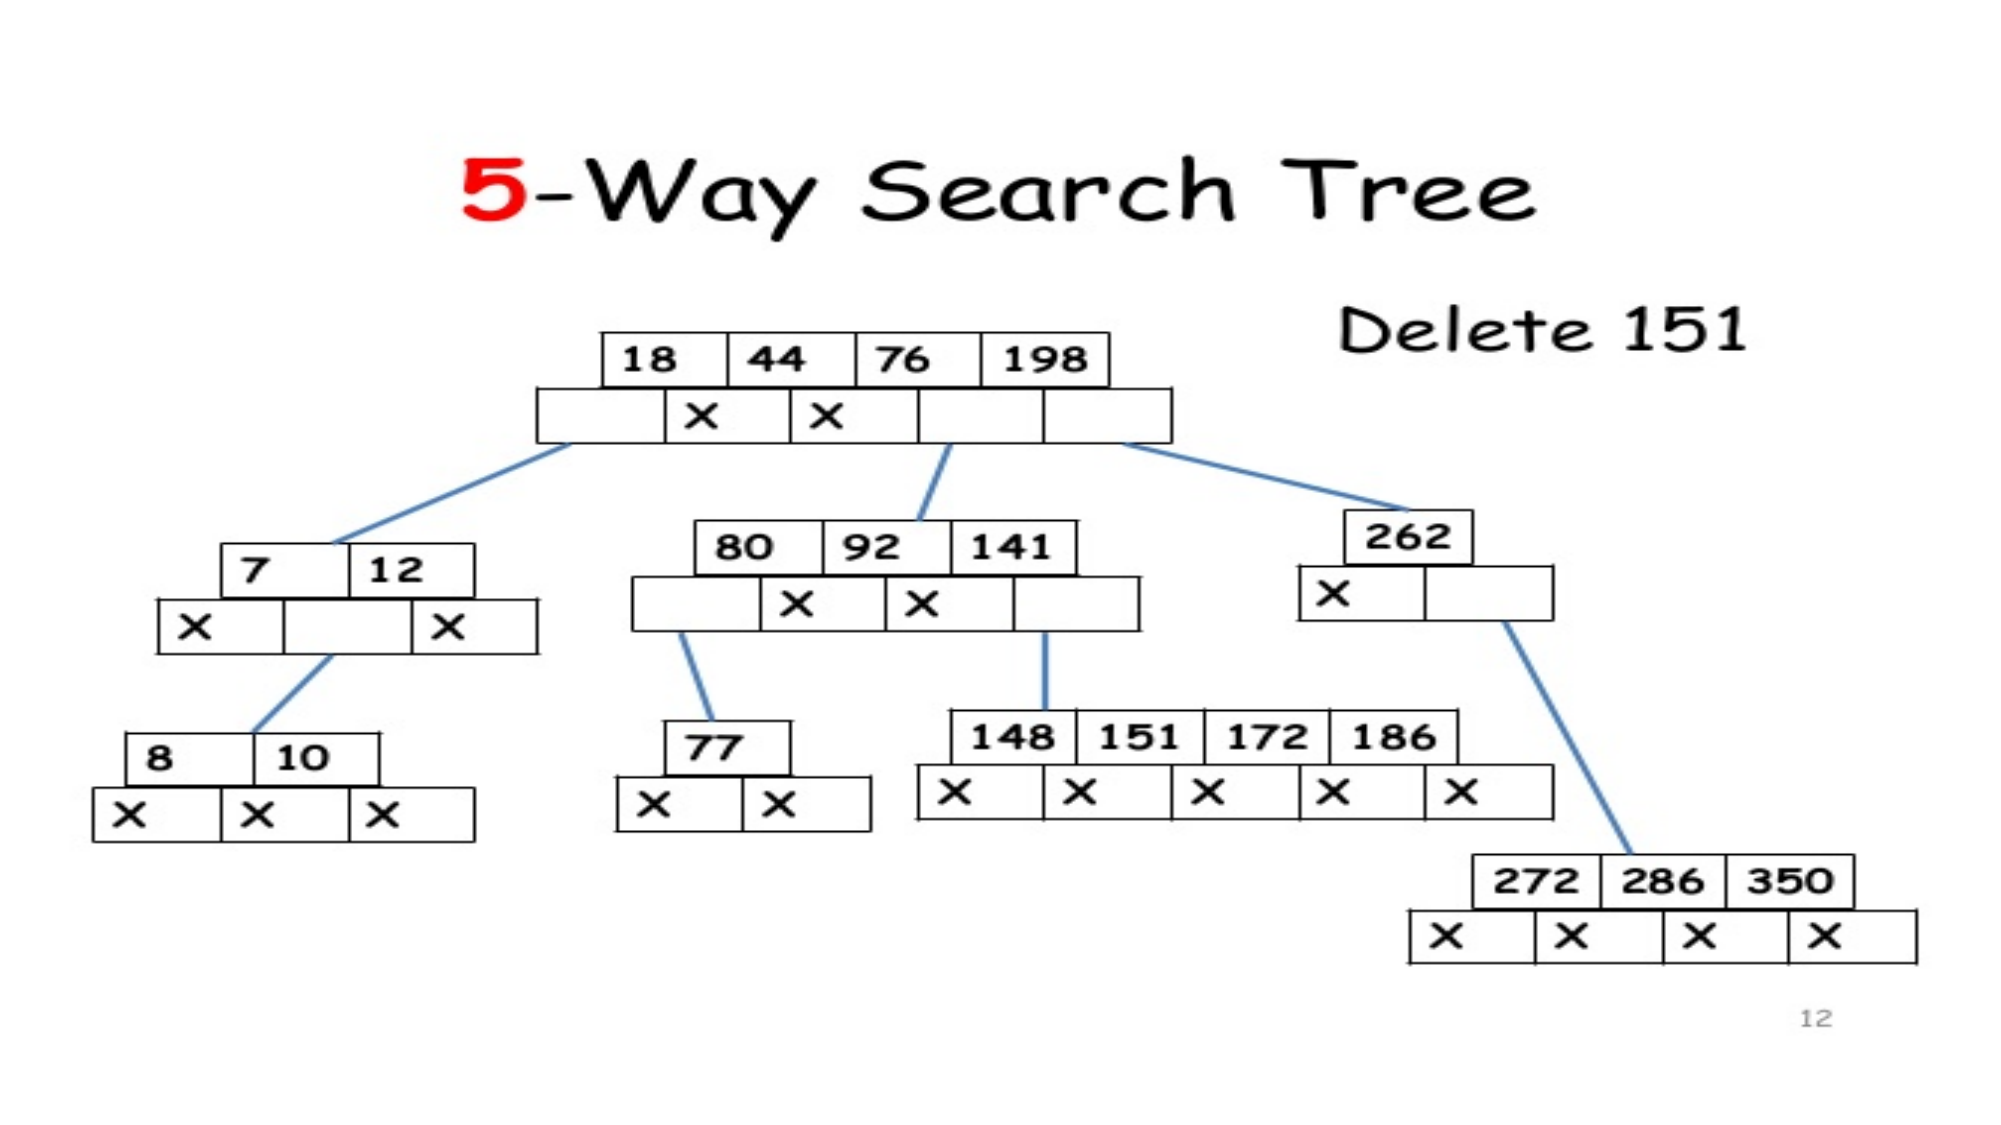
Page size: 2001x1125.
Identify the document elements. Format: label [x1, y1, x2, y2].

list [48, 67, 1949, 1067]
